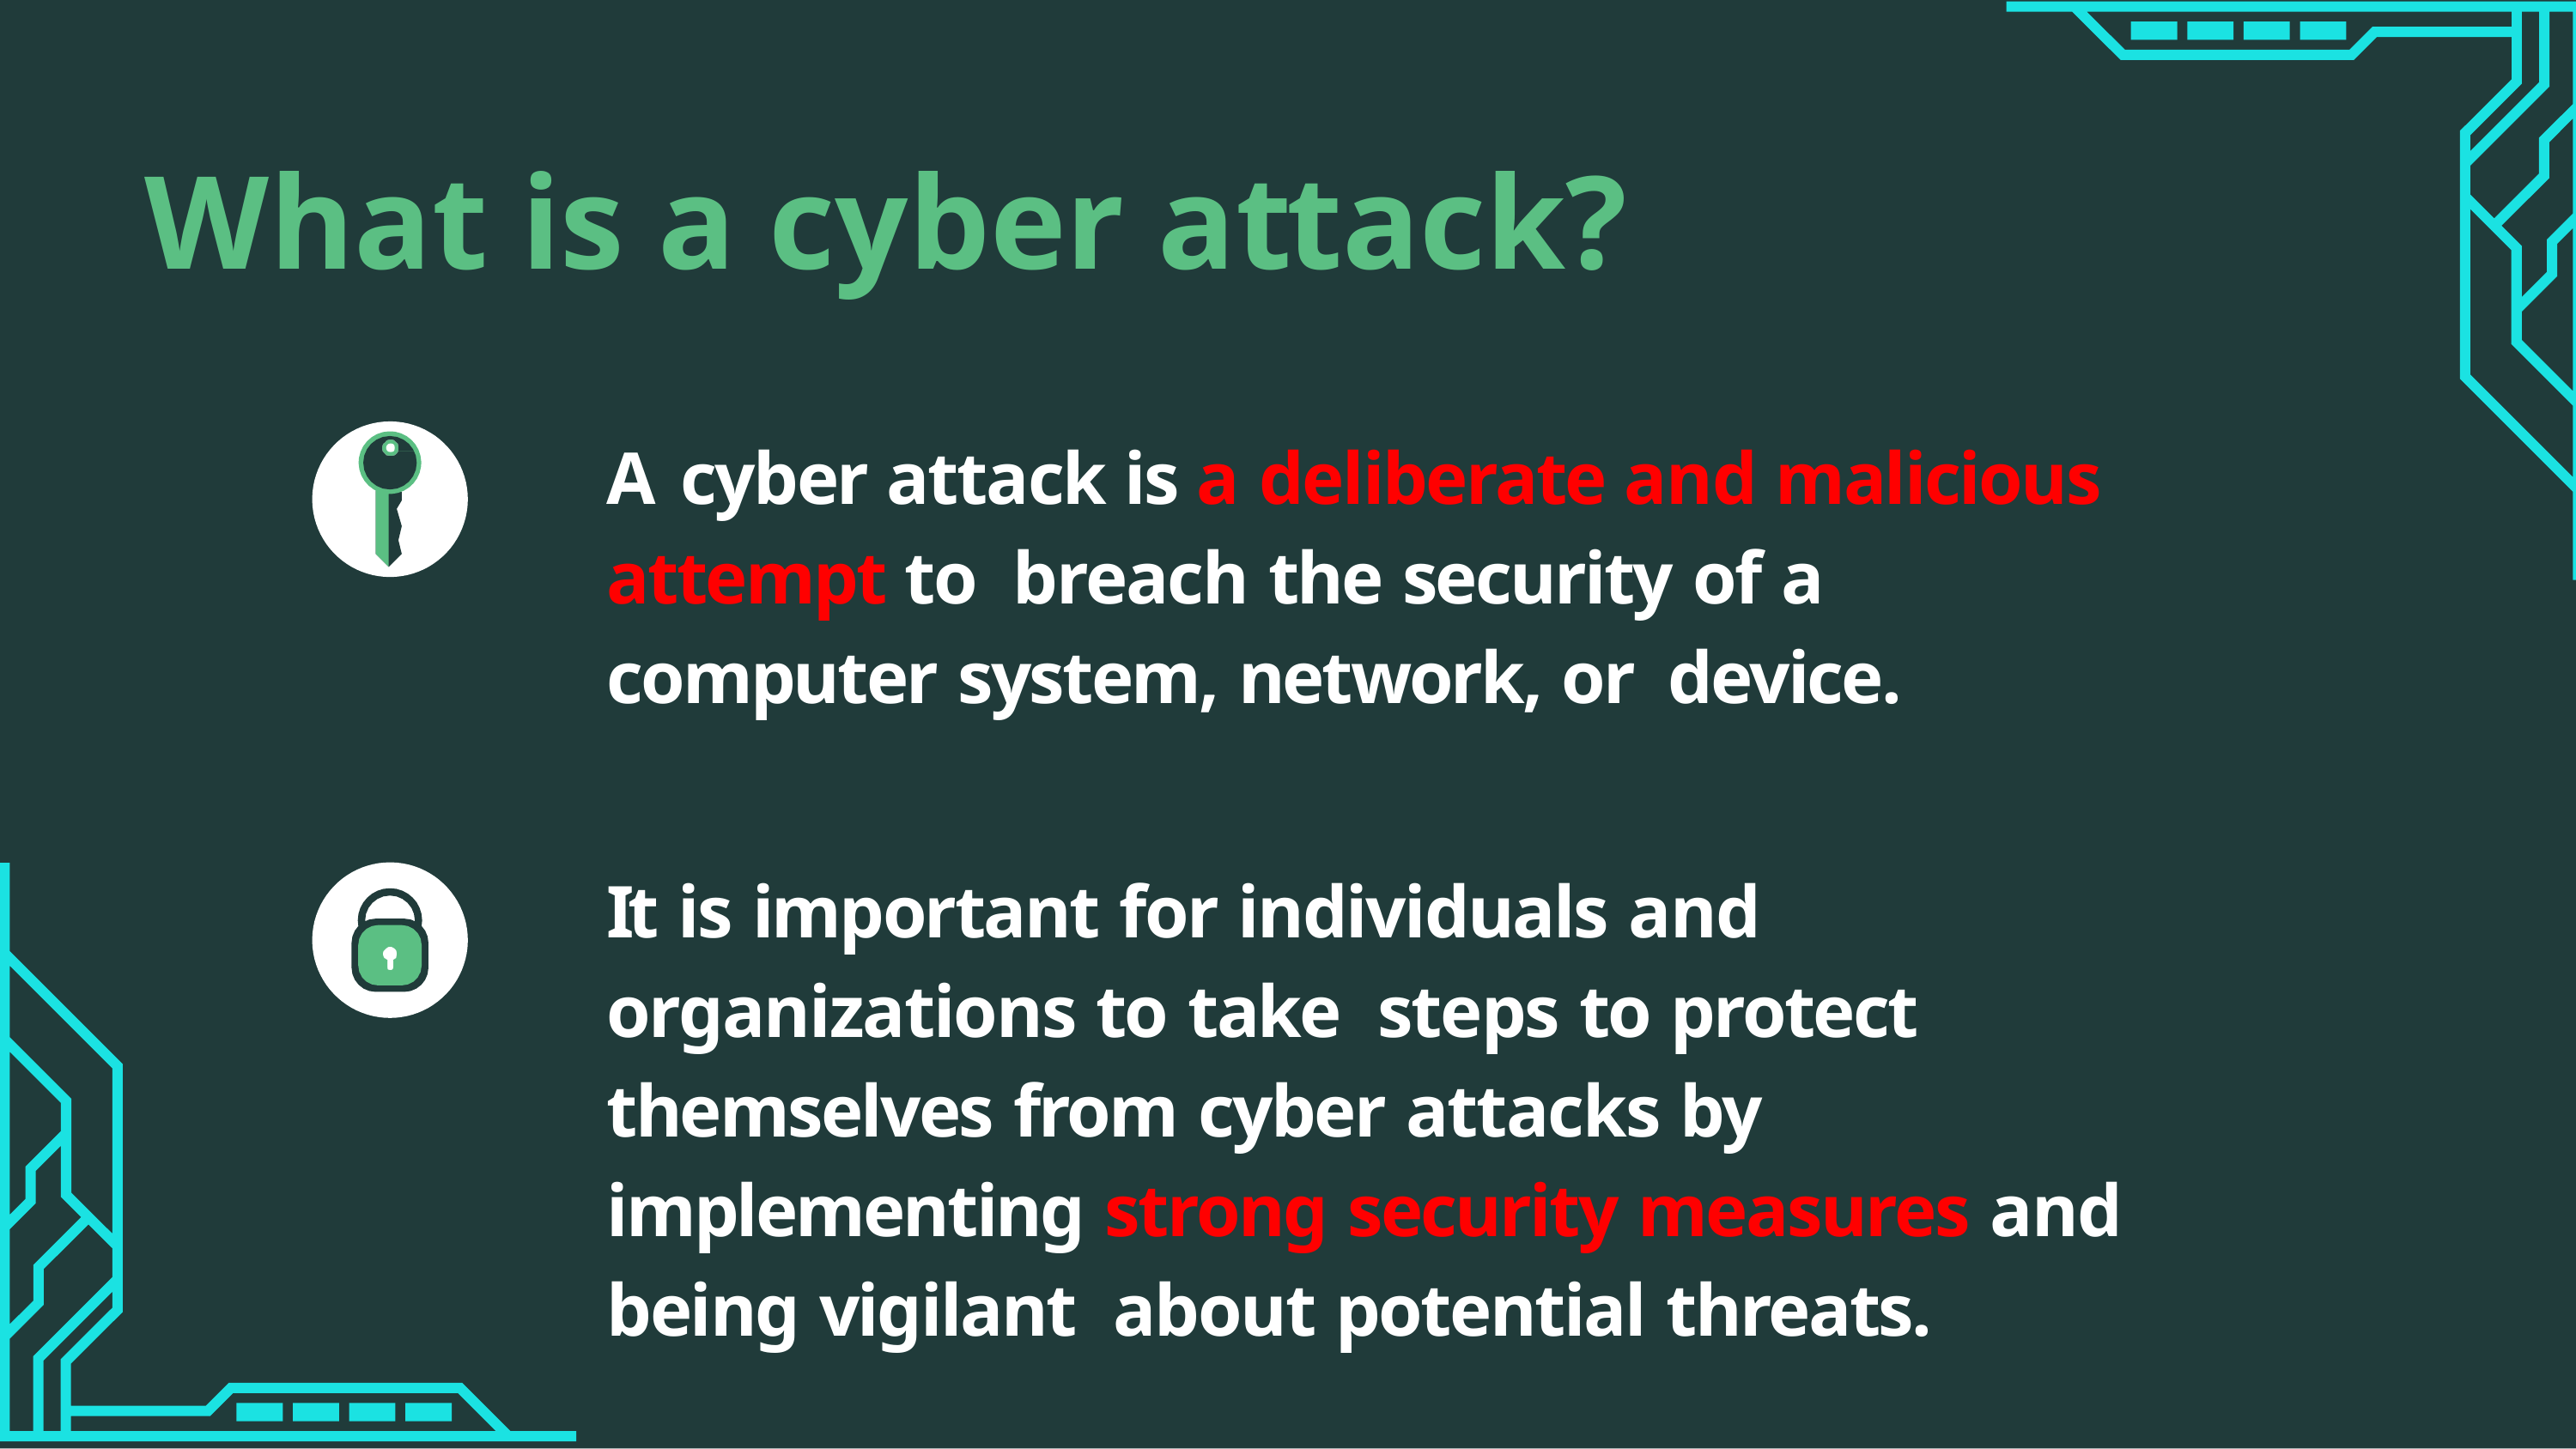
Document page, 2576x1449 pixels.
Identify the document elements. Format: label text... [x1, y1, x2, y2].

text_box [312, 421, 469, 578]
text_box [312, 862, 469, 1019]
text_box [0, 863, 577, 1442]
title What is a cyber attack? [143, 138, 1671, 382]
text_box A cyber attack is a deliberate and malicious attempt to breach the security of a computer system, network, or device. It is important for individuals and organizations to take steps to protect themselves from cyber attacks by implementing strong security measures and being vigilant about potential threats. [605, 417, 2190, 1351]
text_box [2006, 1, 2576, 580]
